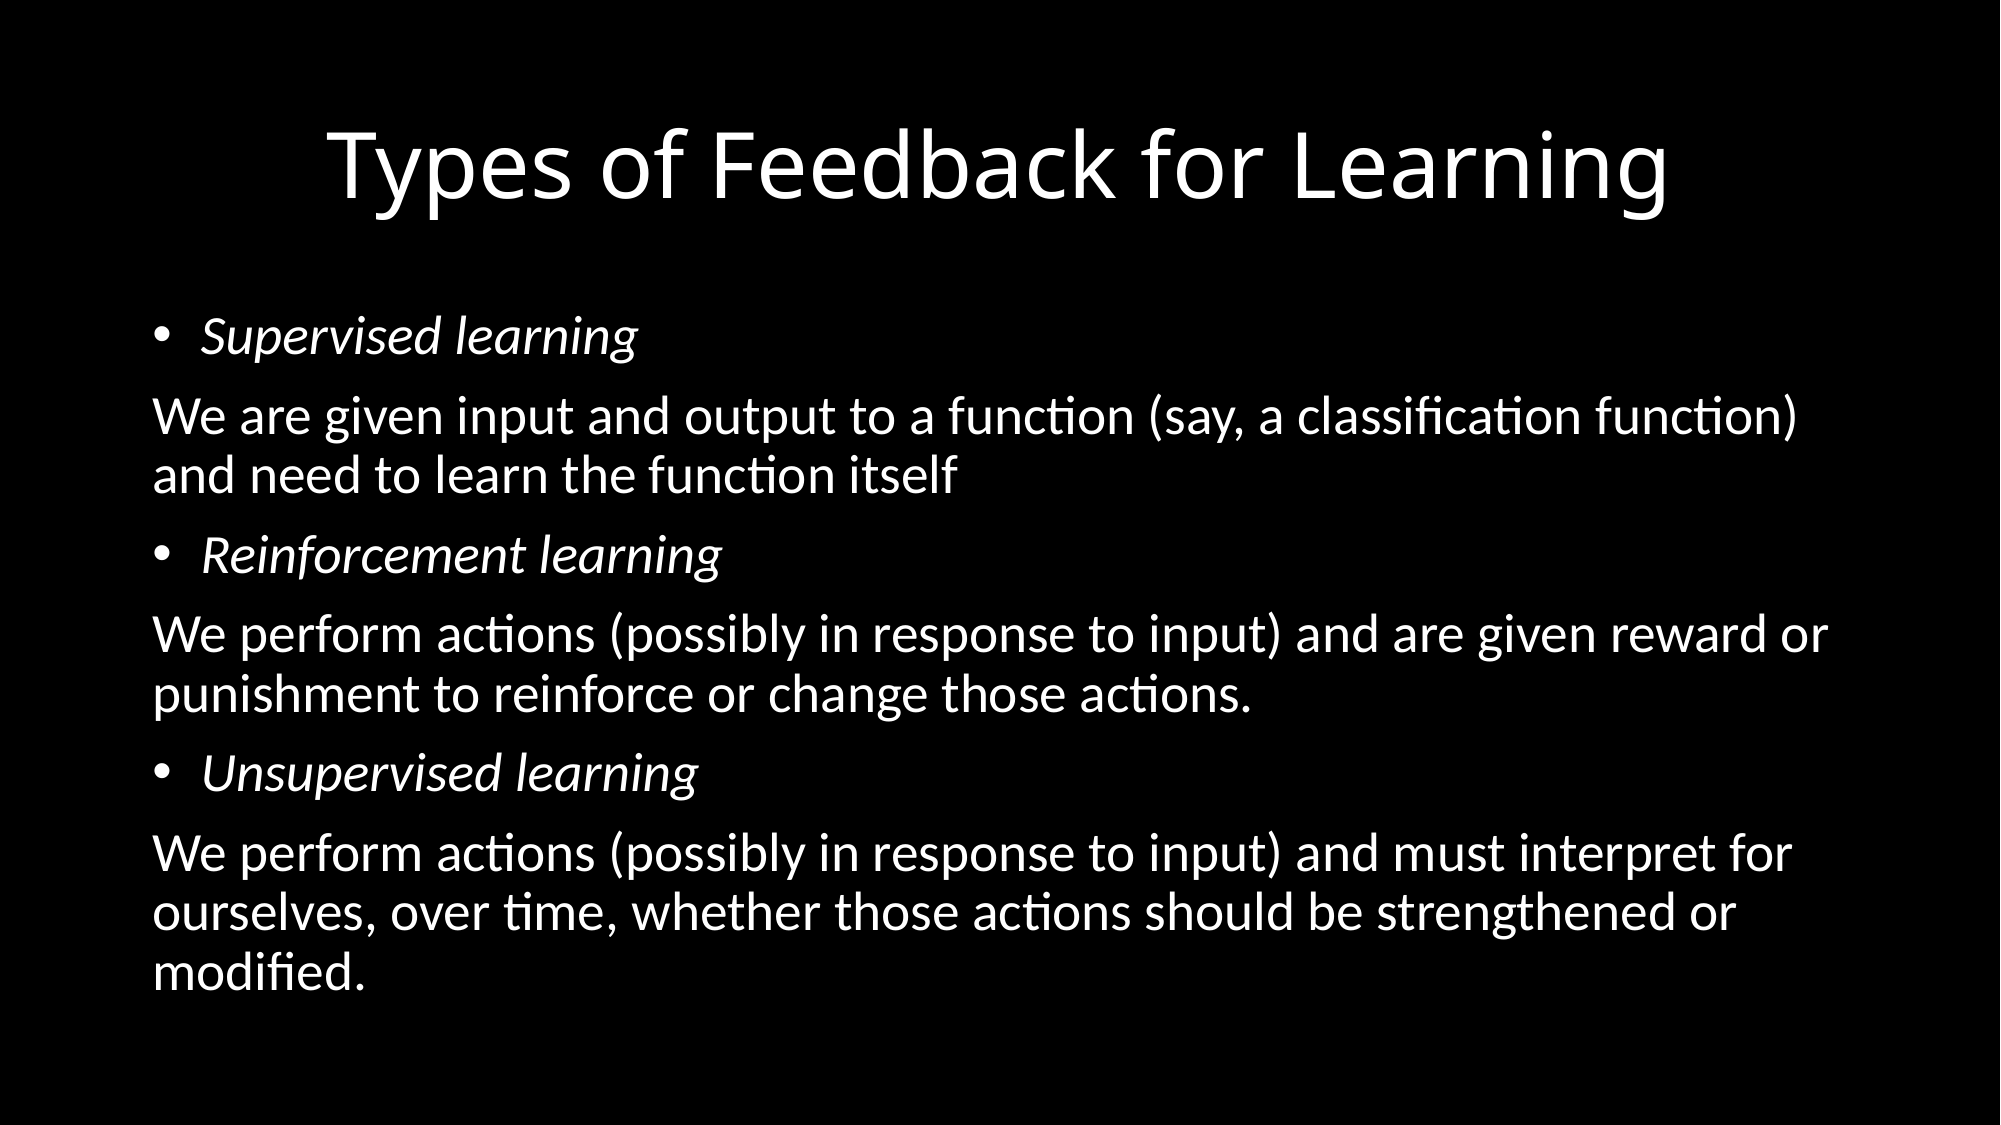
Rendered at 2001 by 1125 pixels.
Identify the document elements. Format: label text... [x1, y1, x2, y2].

list Supervised learning We are given input and output to a function (say, a classification function) and need to learn the function itself Reinforcement learning We perform actions (possibly in response to input) and are given reward or punishment to reinforce or change those actions. Unsupervised learning We perform actions (possibly in response to input) and must interpret for ourselves, over time, whether those actions should be strengthened or modified. [137, 299, 1863, 1014]
title Types of Feedback for Learning [137, 59, 1863, 278]
